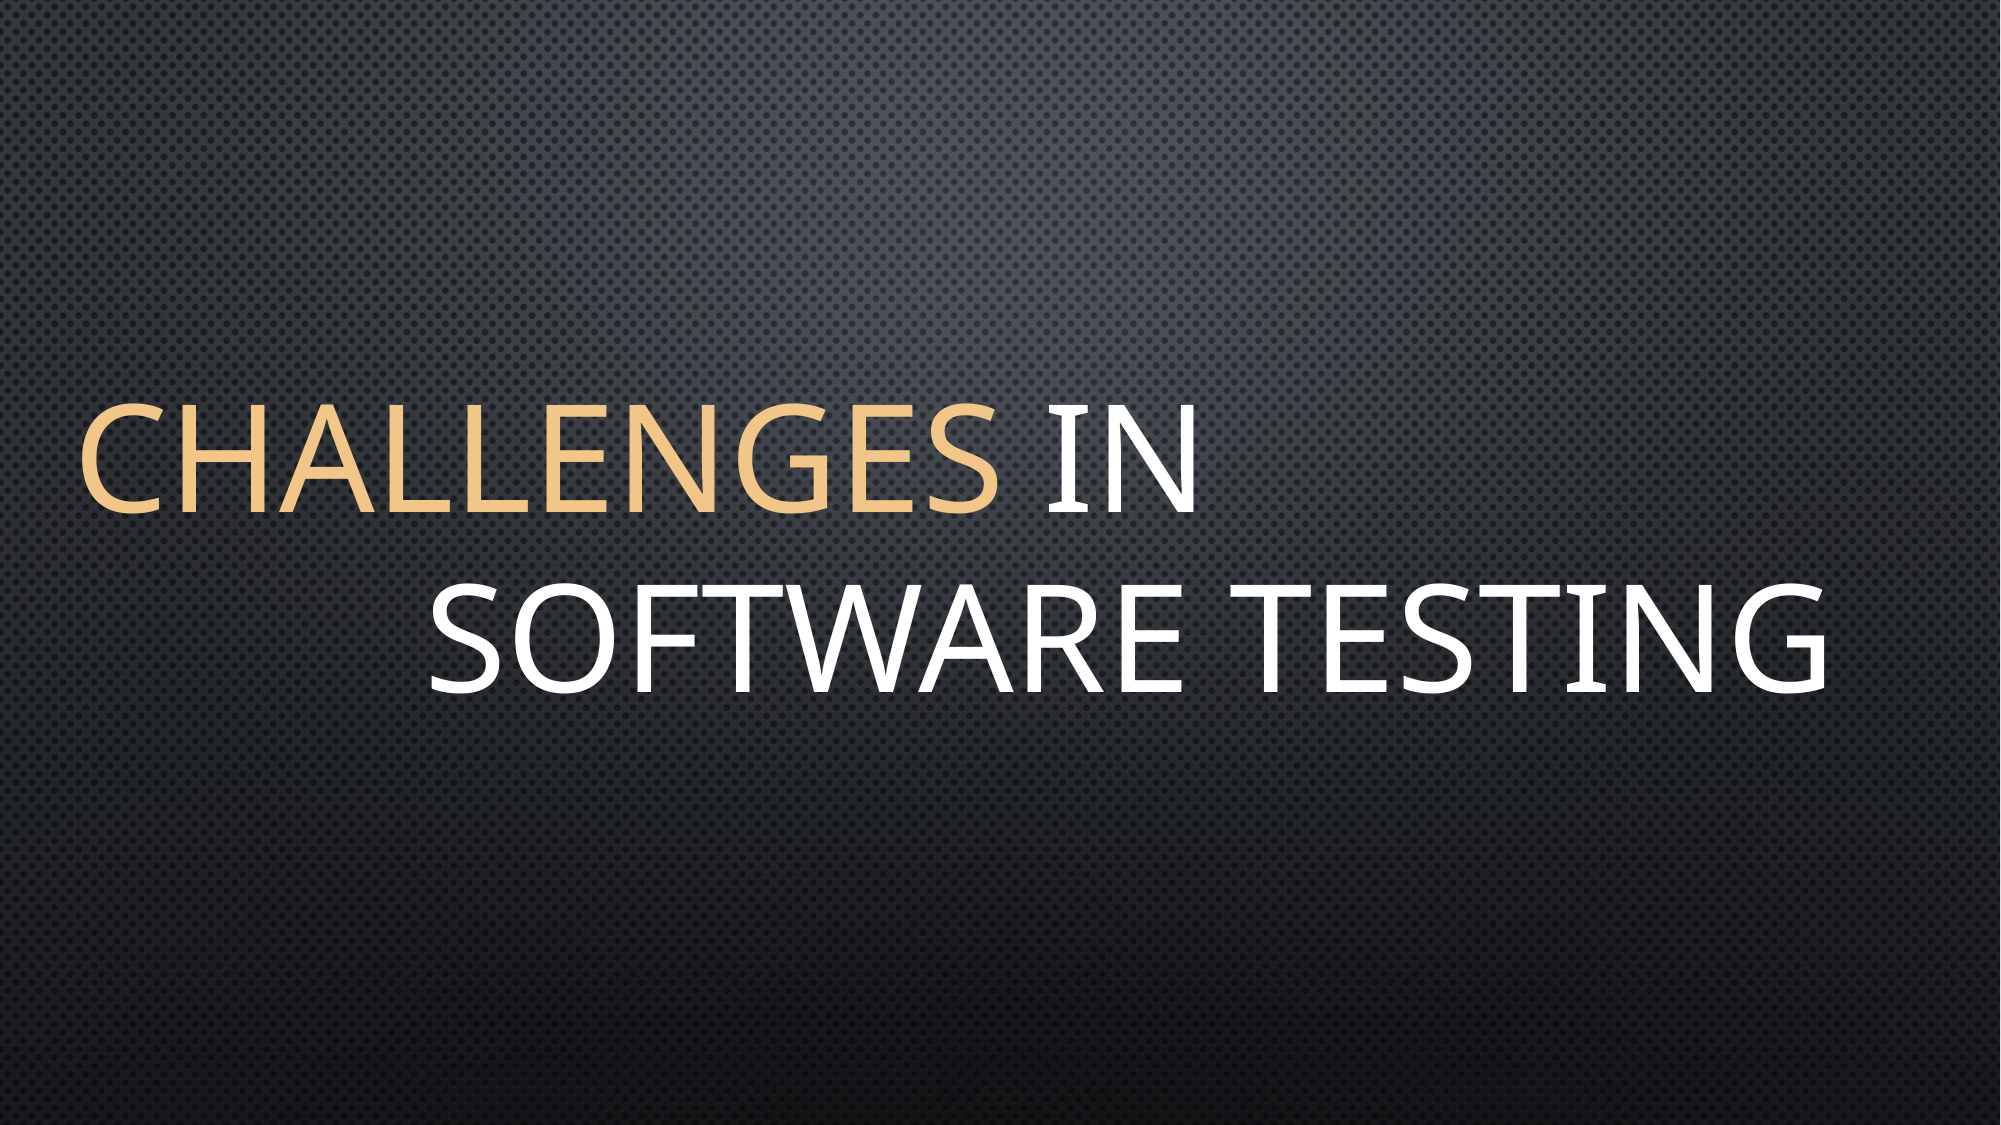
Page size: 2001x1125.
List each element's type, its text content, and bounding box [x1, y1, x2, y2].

title Challenges in Software Testing [58, 285, 1882, 801]
